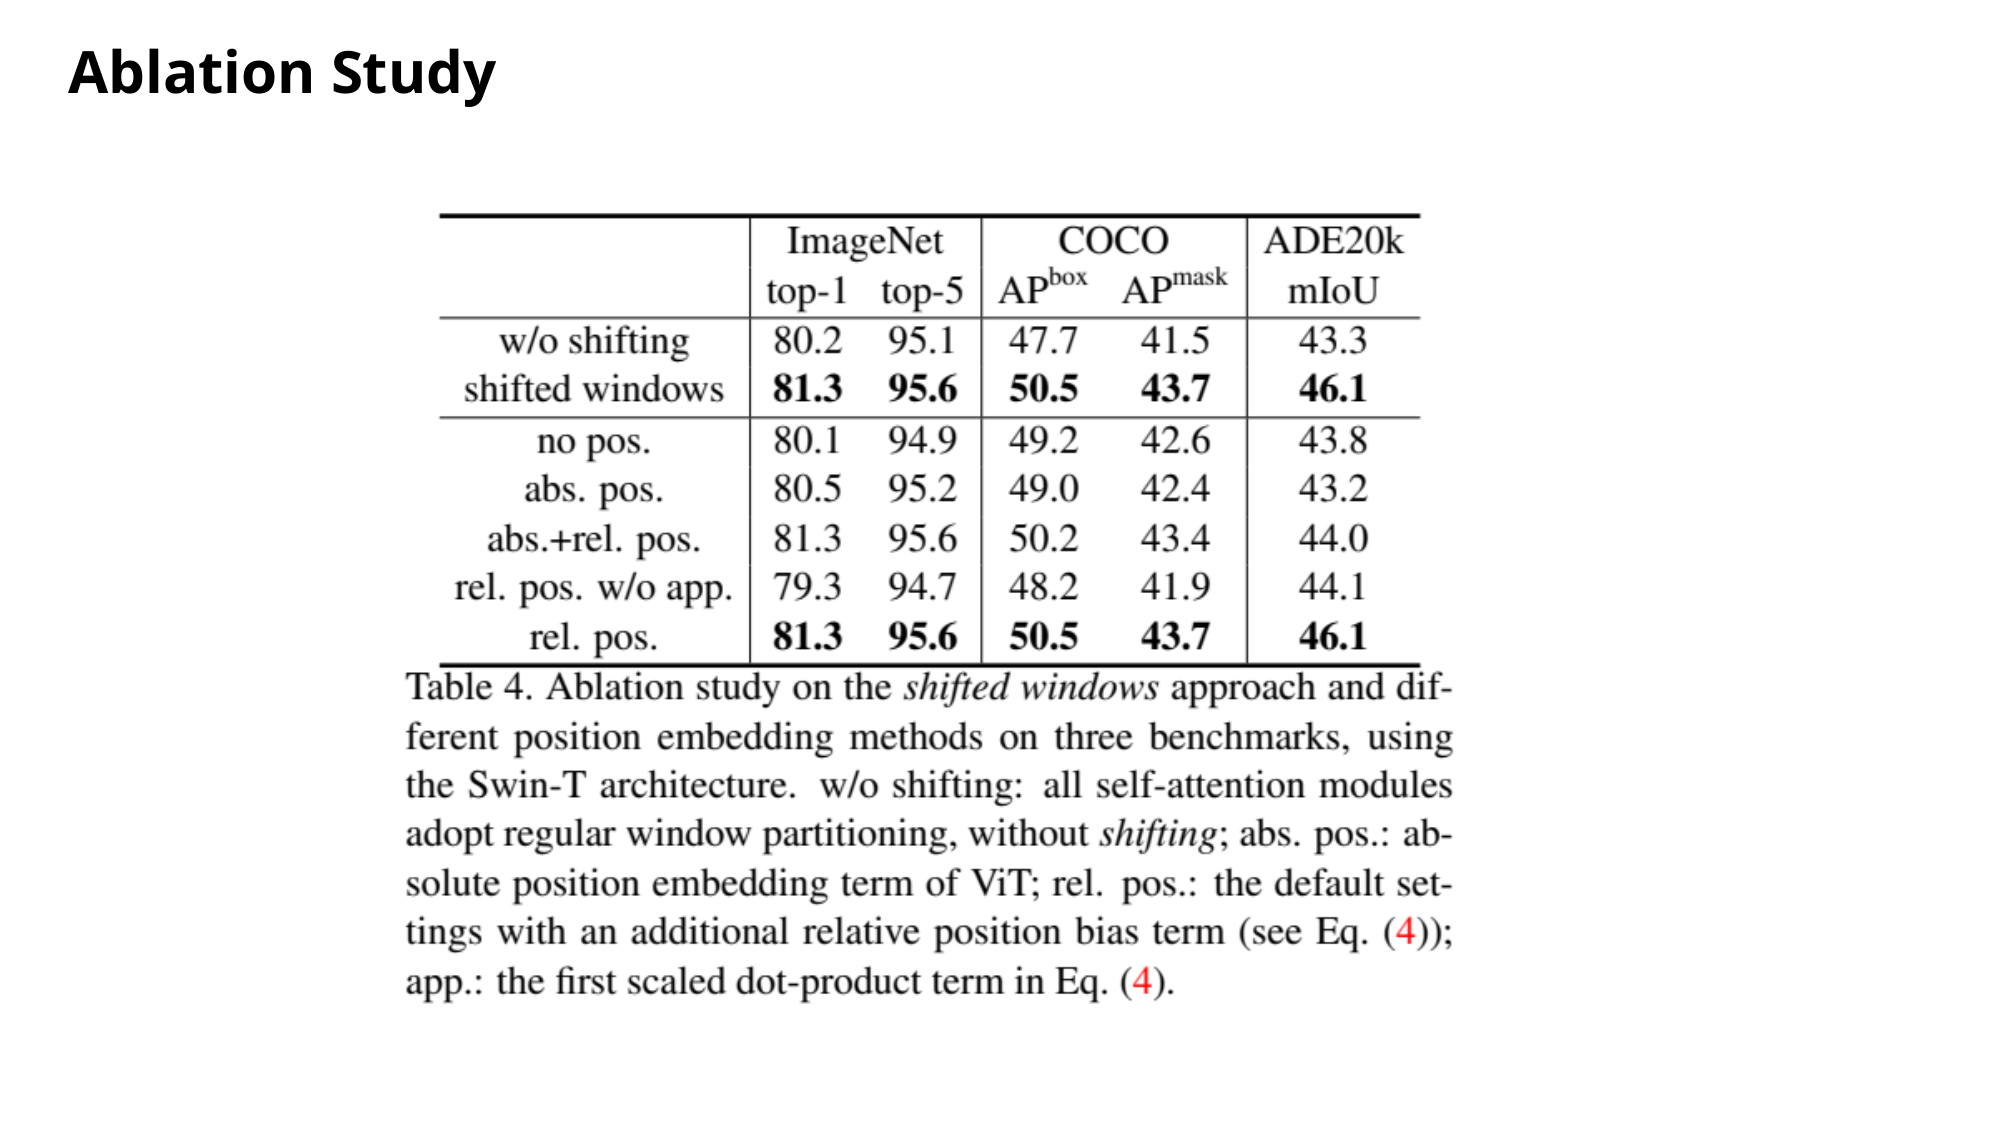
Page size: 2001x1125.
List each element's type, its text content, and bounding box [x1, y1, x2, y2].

picture [372, 177, 1503, 1034]
text_box Ablation Study [53, 27, 770, 113]
